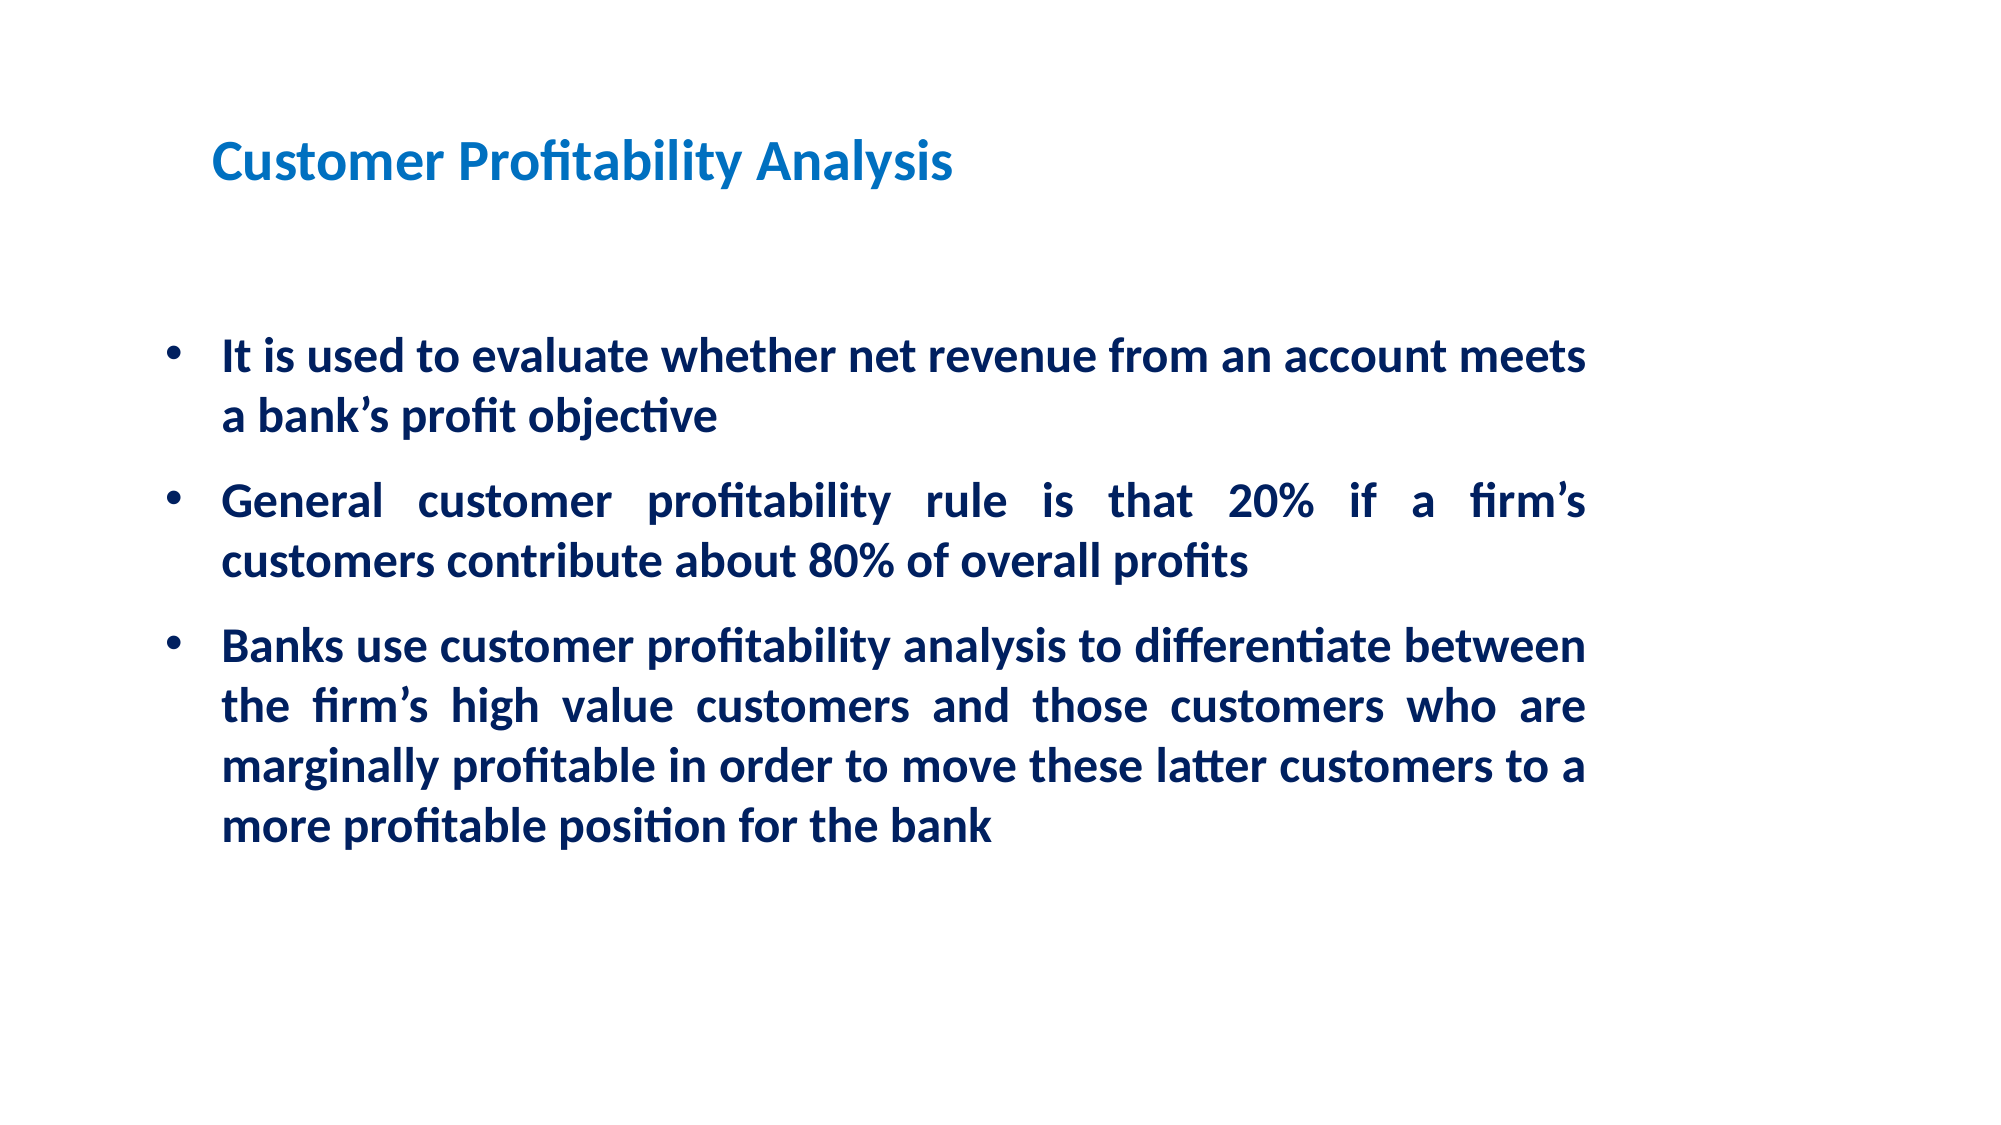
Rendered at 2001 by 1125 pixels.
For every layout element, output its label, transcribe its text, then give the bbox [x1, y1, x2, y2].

text_box It is used to evaluate whether net revenue from an account meets a bank’s profit objective General customer profitability rule is that 20% if a firm’s customers contribute about 80% of overall profits Banks use customer profitability analysis to differentiate between the firm’s high value customers and those customers who are marginally profitable in order to move these latter customers to a more profitable position for the bank [150, 315, 1603, 1125]
text_box Customer Profitability Analysis [197, 114, 1724, 200]
